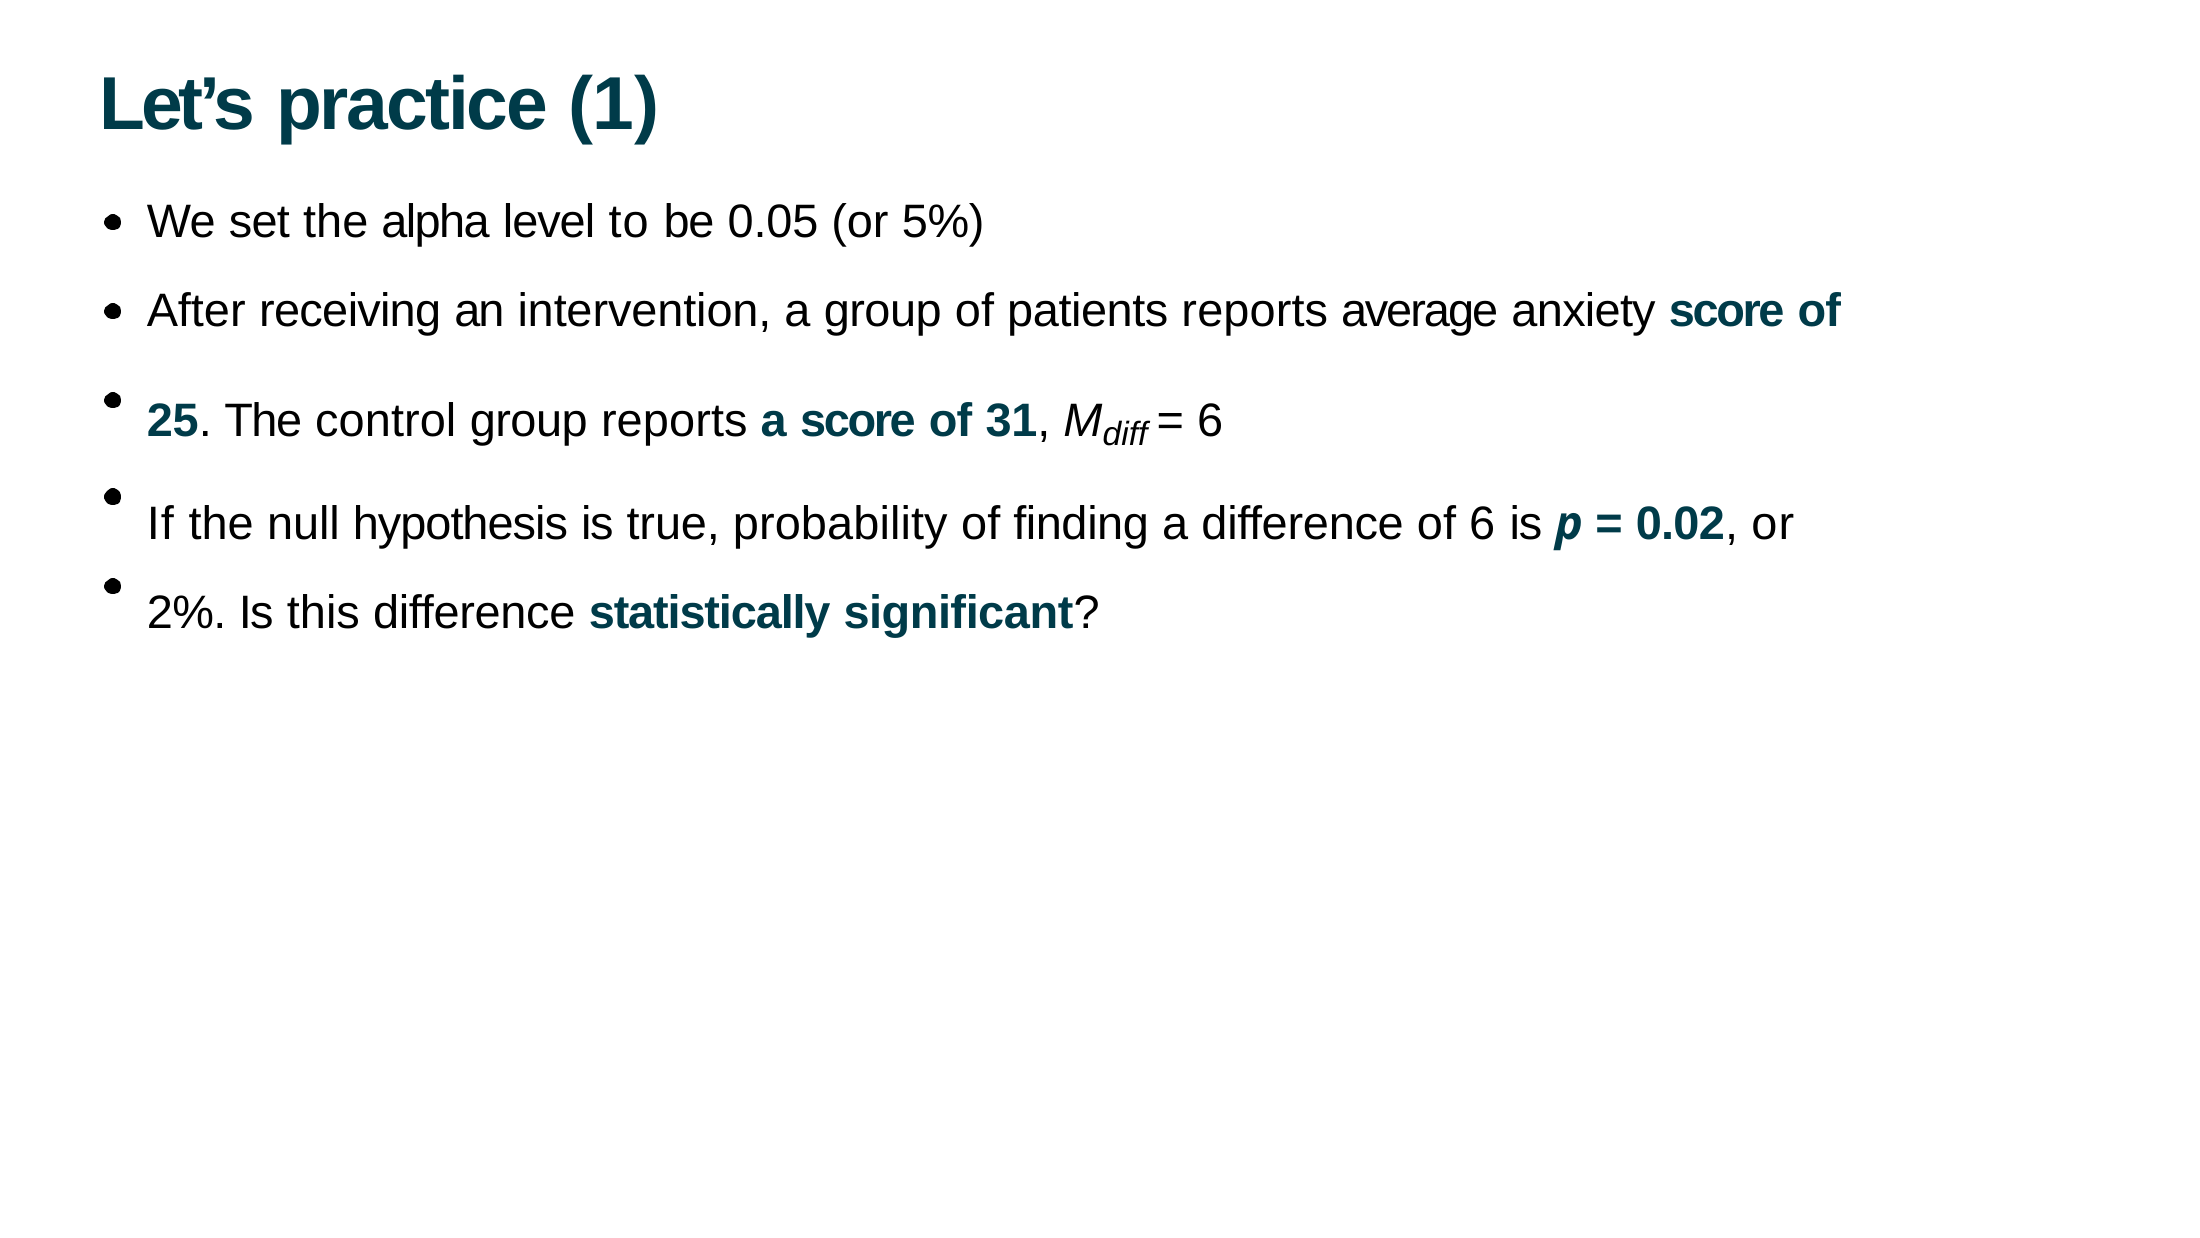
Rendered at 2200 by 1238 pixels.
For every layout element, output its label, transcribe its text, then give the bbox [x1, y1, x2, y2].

picture [104, 577, 121, 594]
title Let’s practice (1) [97, 35, 2103, 262]
picture [104, 302, 121, 319]
picture [104, 391, 121, 408]
picture [104, 488, 121, 505]
text_box We set the alpha level to be 0.05 (or 5%) After receiving an intervention, a group of patients reports average anxiety score of 25. The control group reports a score of 31, Mdiff = 6 If the null hypothesis is true, probability of finding a difference of 6 is p = 0.02, or 2%. Is this difference statistically significant? [142, 155, 1872, 638]
picture [104, 213, 121, 230]
